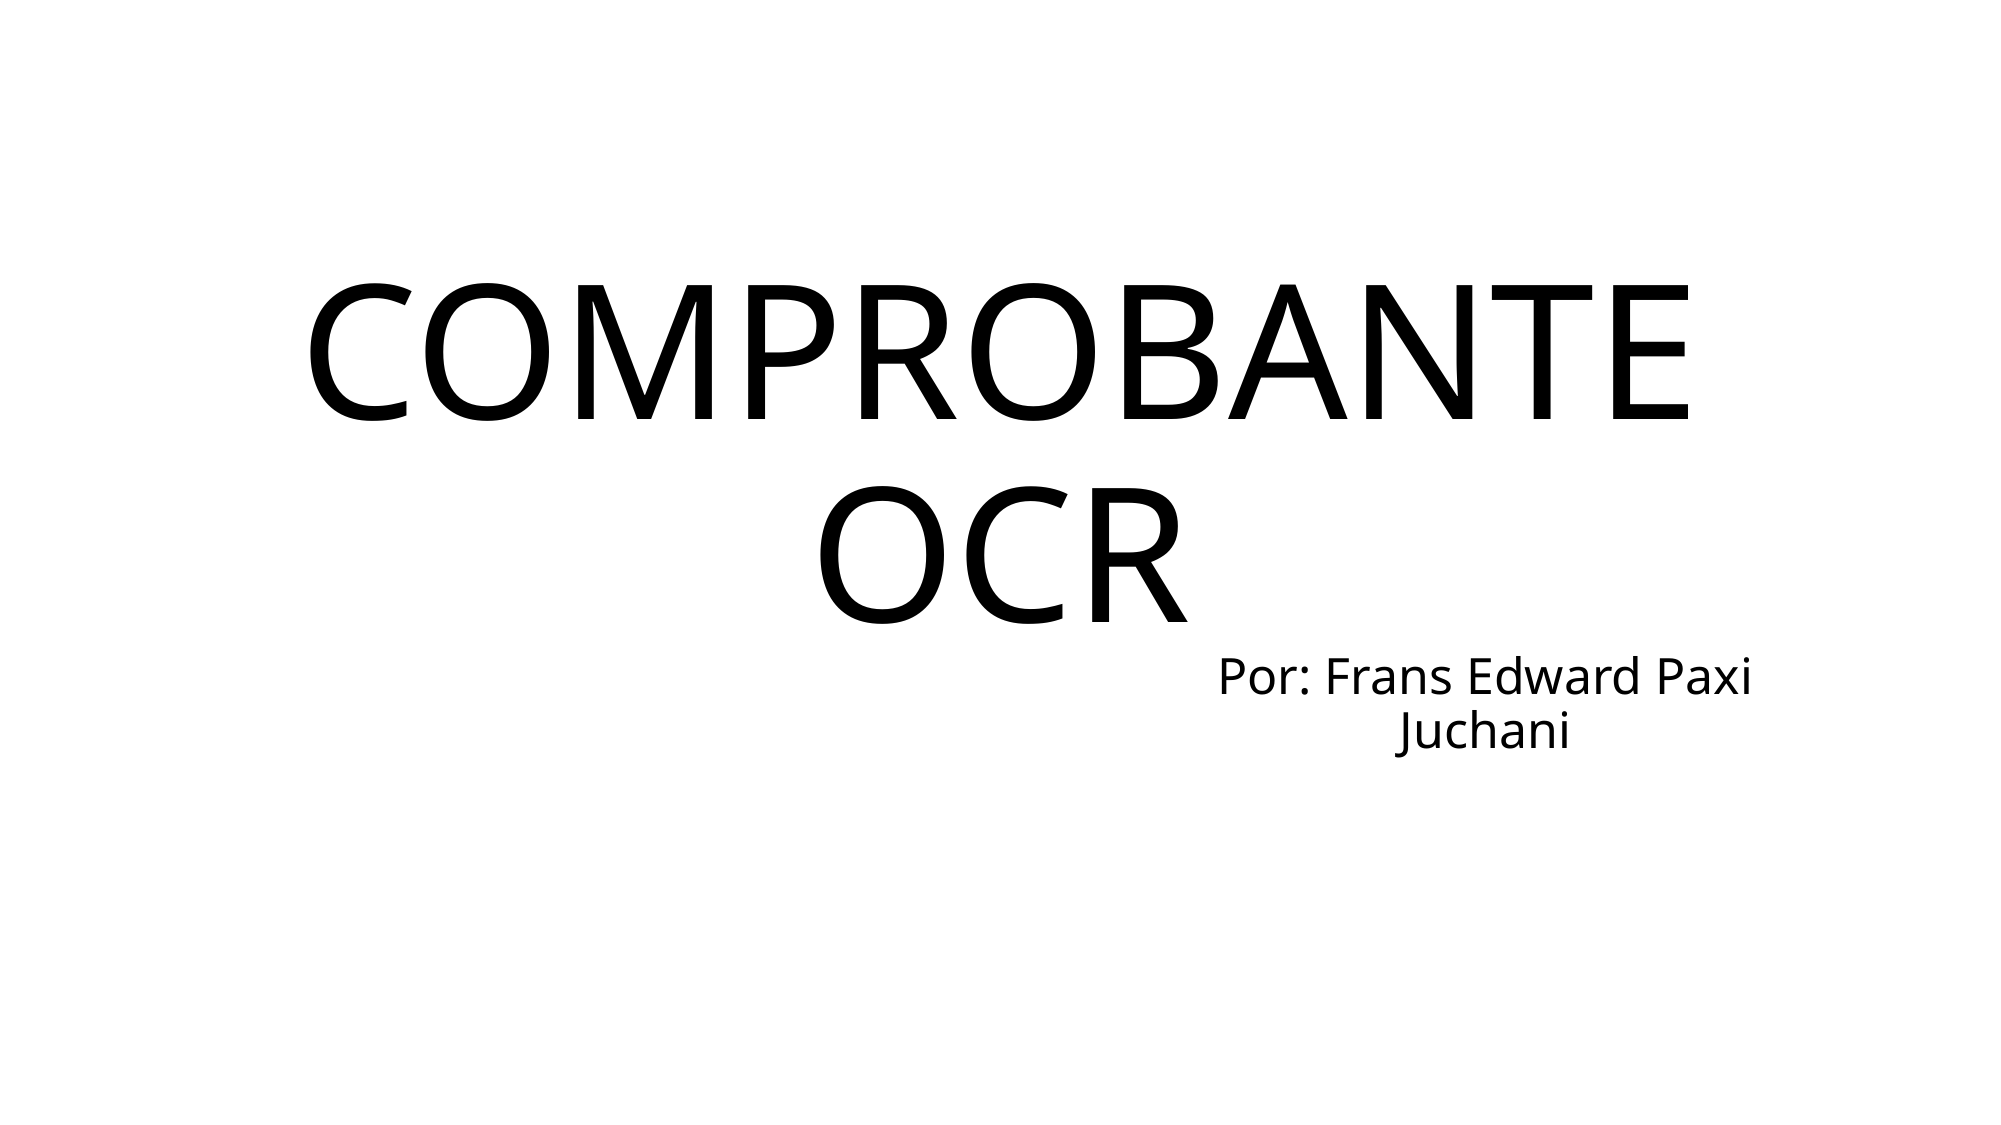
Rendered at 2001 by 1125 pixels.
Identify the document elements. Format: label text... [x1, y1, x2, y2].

subtitle Por: Frans Edward Paxi Juchani [1122, 643, 1849, 732]
title COMPROBANTE OCR [128, 454, 1872, 671]
